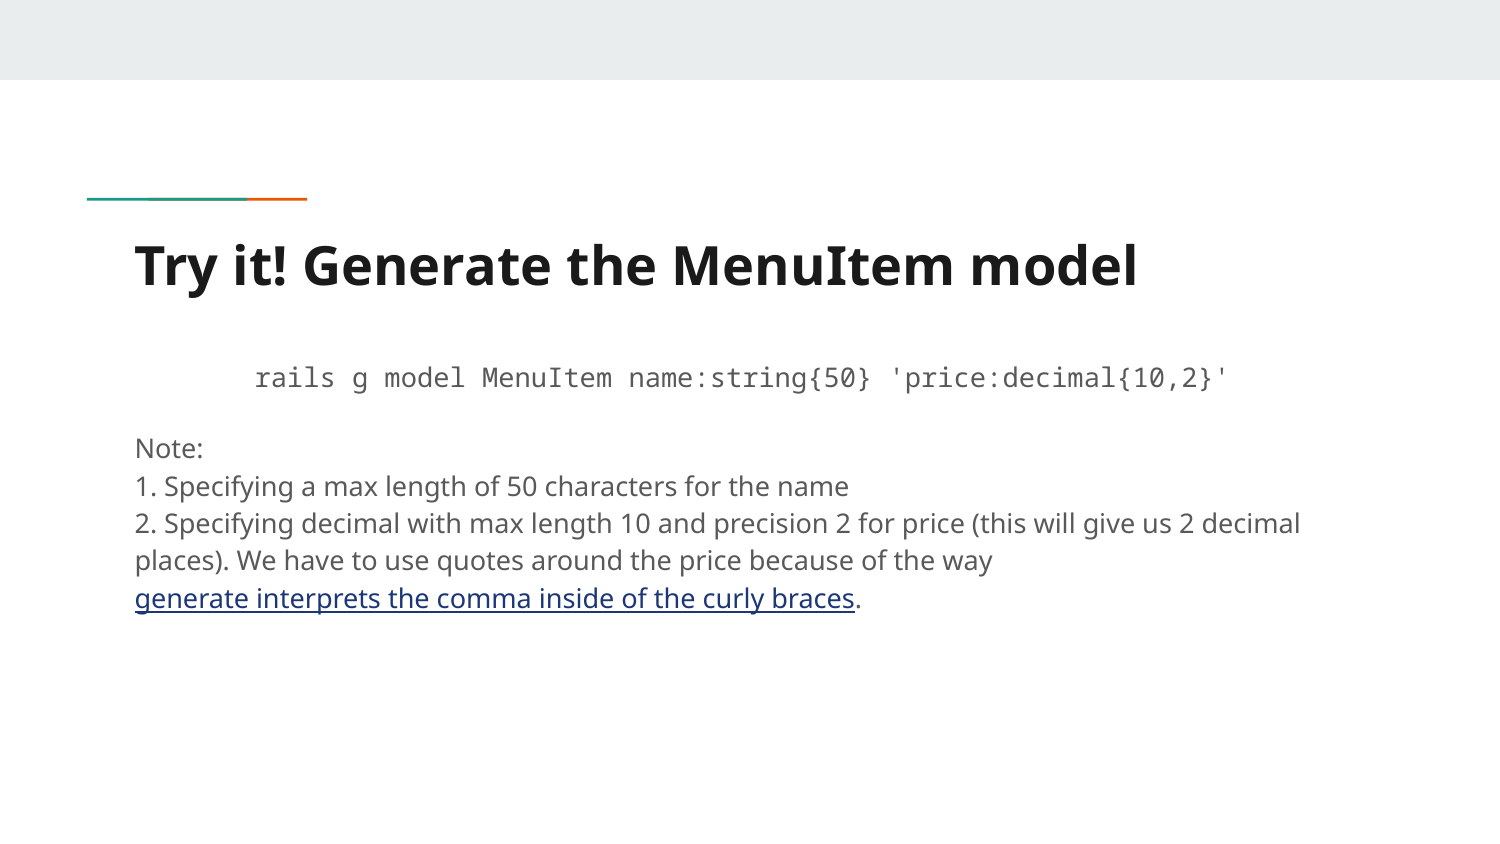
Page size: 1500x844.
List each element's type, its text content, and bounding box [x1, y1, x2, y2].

list rails g model MenuItem name:string{50} 'price:decimal{10,2}' Note: 1. Specifying a max length of 50 characters for the name 2. Specifying decimal with max length 10 and precision 2 for price (this will give us 2 decimal places). We have to use quotes around the price because of the way generate interprets the comma inside of the curly braces. [119, 341, 1381, 712]
title Try it! Generate the MenuItem model [119, 216, 1381, 305]
